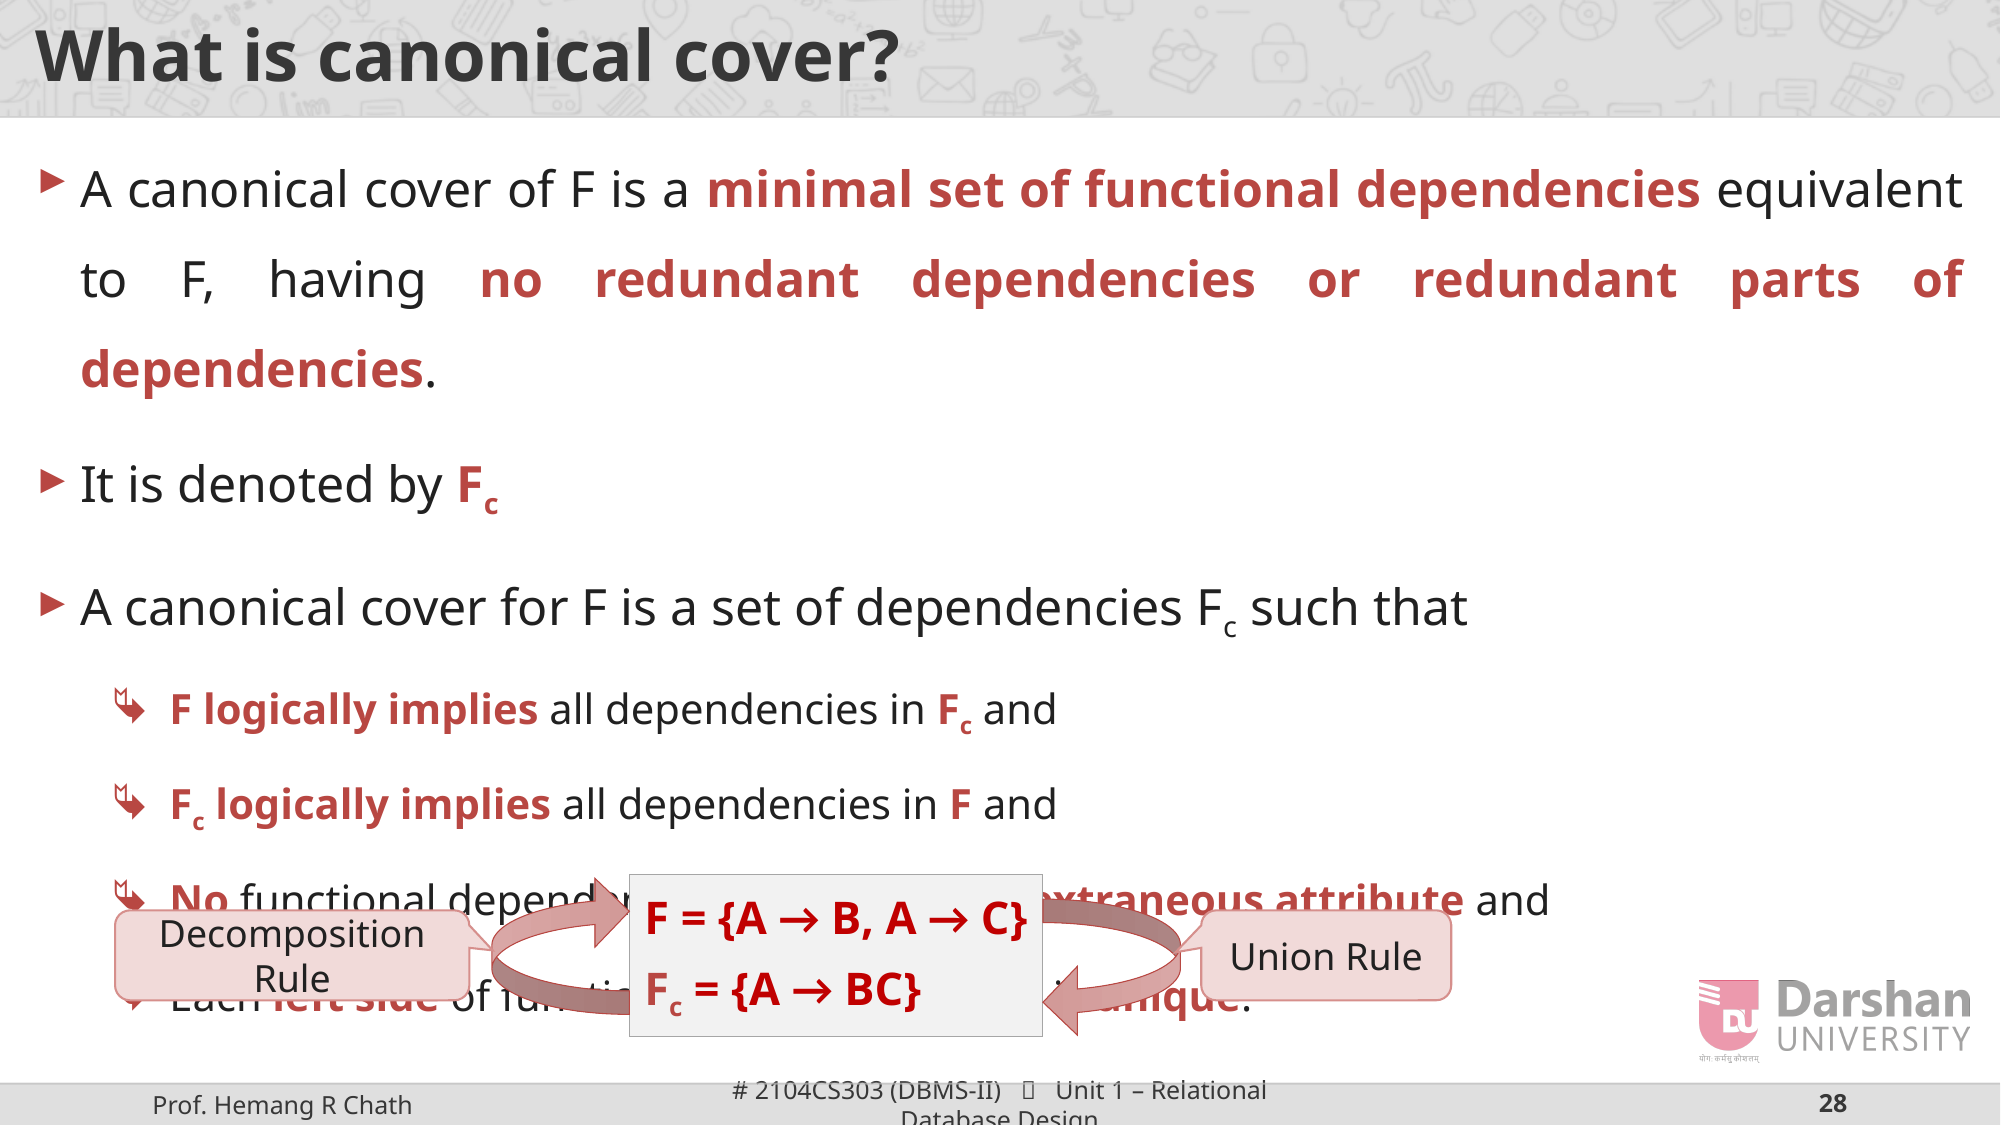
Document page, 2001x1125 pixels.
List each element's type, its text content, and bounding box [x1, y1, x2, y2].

text_box [1042, 898, 1181, 1037]
table_header 2 [1699, 1037, 1970, 1063]
text_box F = {A → B, A → C} Fc = {A → BC} [629, 874, 1043, 1037]
table_cell Pass [493, 959, 628, 1013]
list A canonical cover of F is a minimal set of functional dependencies equivalent to F, having no redundant dependencies or redundant parts of dependencies. It is denoted by Fc A canonical cover for F is a set of dependencies Fc such that F logically implies all dependencies in Fc and Fc logically implies all dependencies in F and No functional dependency in Fc contains an extraneous attribute and Each left side of functional dependency in Fc is unique. [21, 119, 1979, 1037]
text_box Decomposition Rule [114, 909, 496, 1002]
title What is canonical cover? [0, 0, 2000, 117]
text_box [491, 877, 631, 1015]
text_box Union Rule [1172, 909, 1453, 1002]
table_cell DS [1044, 900, 1179, 952]
